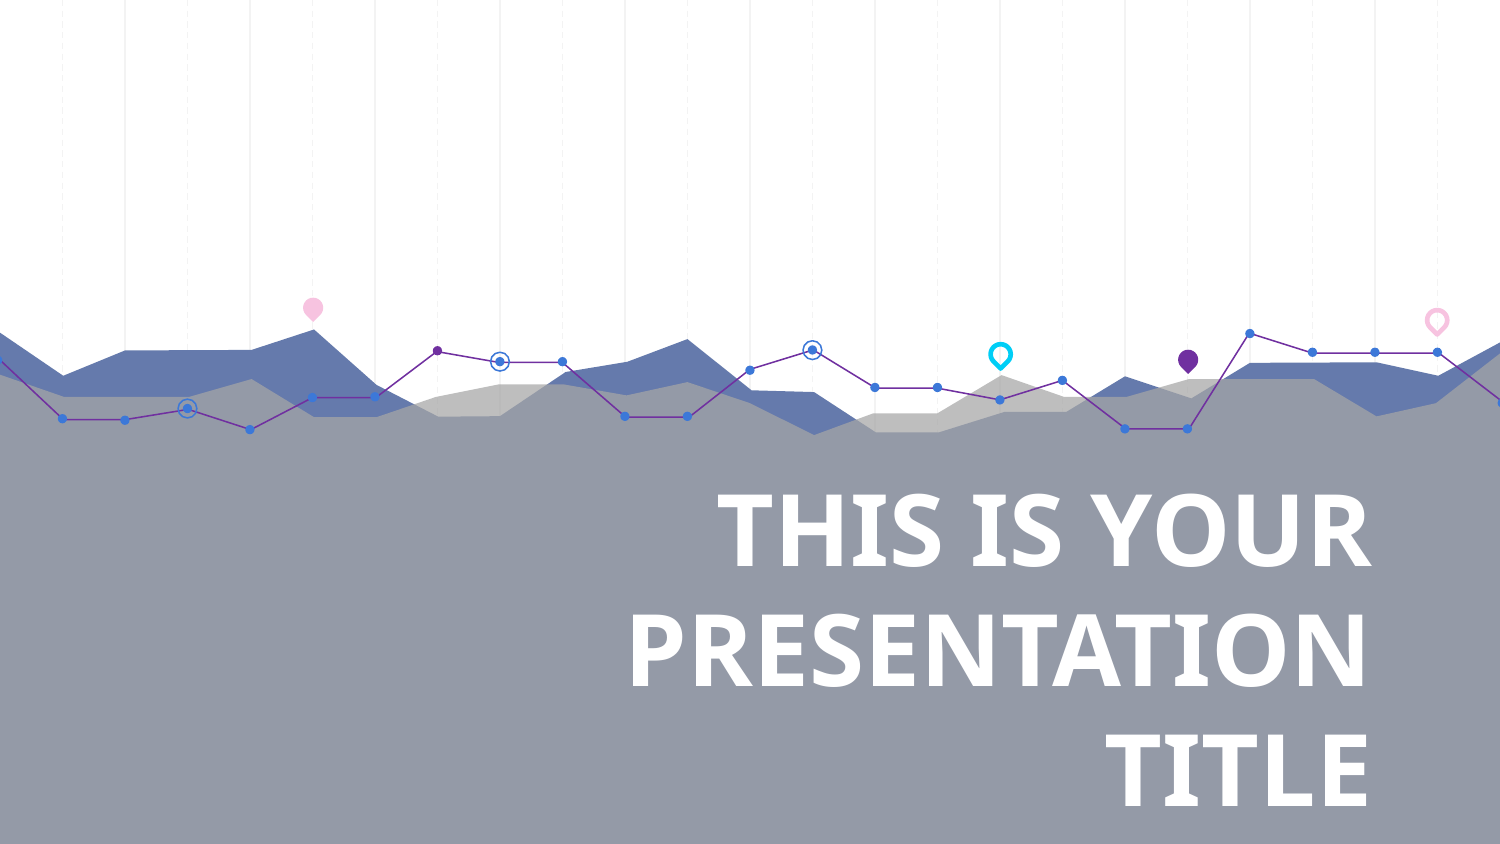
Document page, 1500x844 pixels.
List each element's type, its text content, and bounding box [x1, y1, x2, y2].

title THIS IS YOUR PRESENTATION TITLE [467, 551, 1388, 742]
